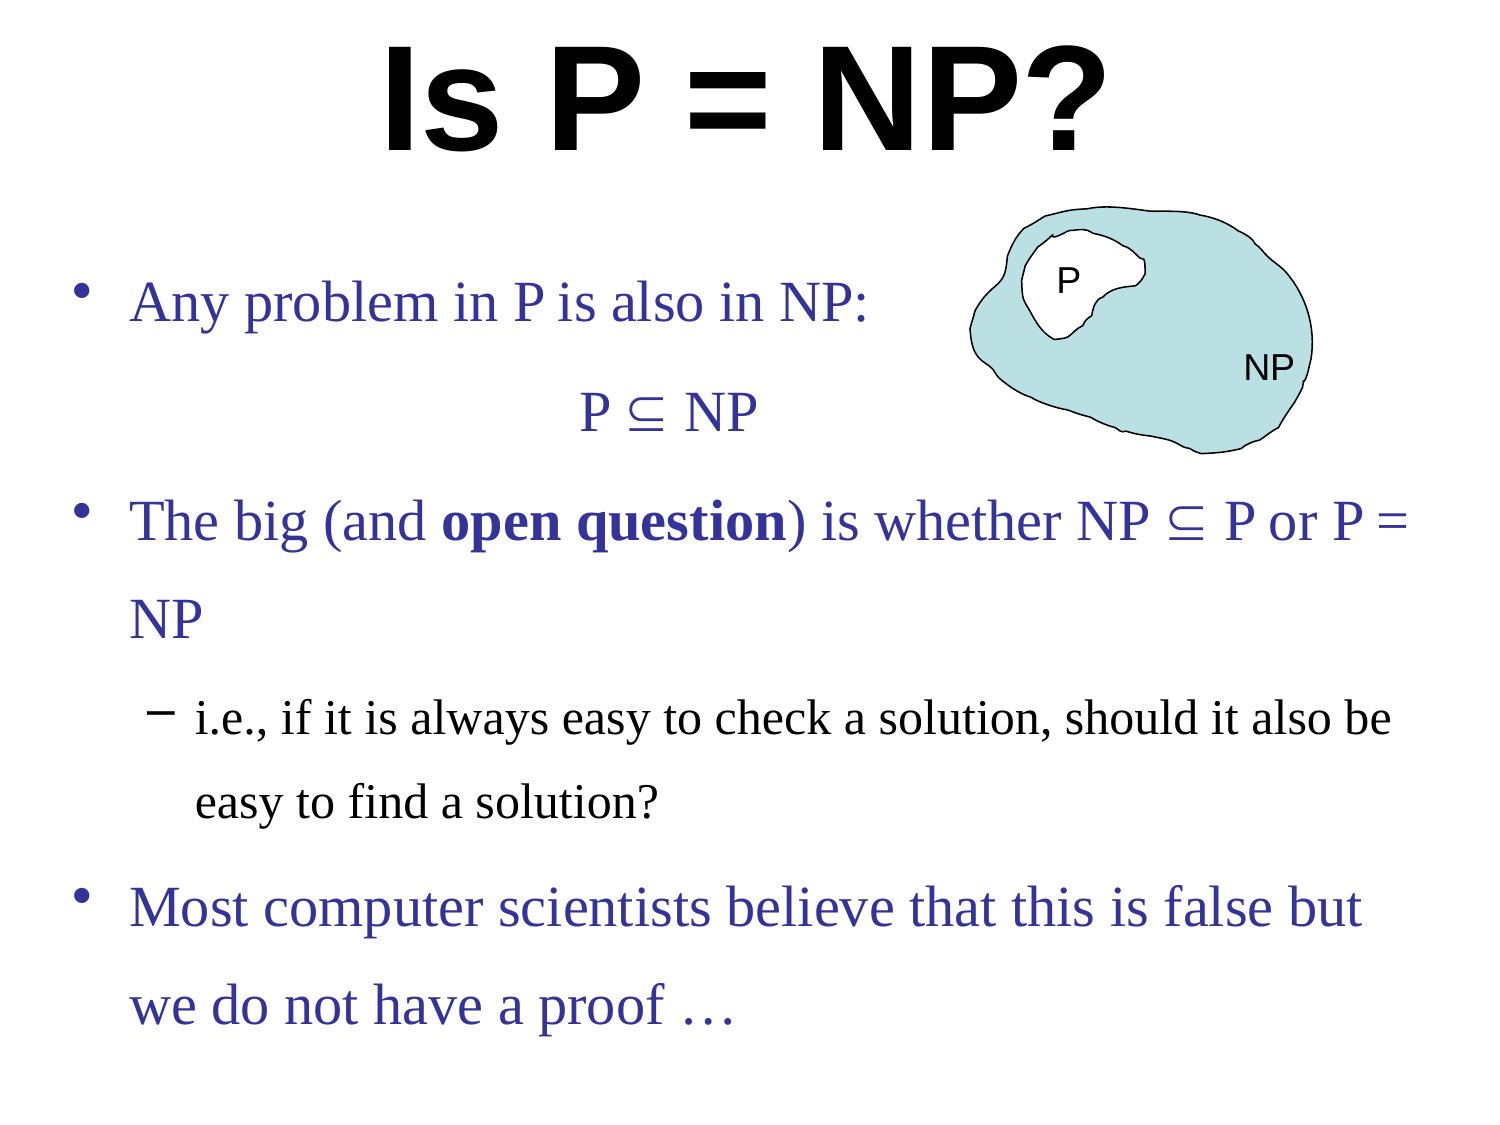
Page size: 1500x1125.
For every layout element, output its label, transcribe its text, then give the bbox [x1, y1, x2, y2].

text_box [1021, 229, 1146, 340]
text_box NP [1228, 335, 1311, 396]
text_box [969, 206, 1313, 454]
list Any problem in P is also in NP: P  NP The big (and open question) is whether NP  P or P = NP i.e., if it is always easy to check a solution, should it also be easy to find a solution? Most computer scientists believe that this is false but we do not have a proof … [57, 227, 1443, 1061]
title Is P = NP? [28, 16, 1466, 166]
text_box P [1041, 249, 1097, 309]
